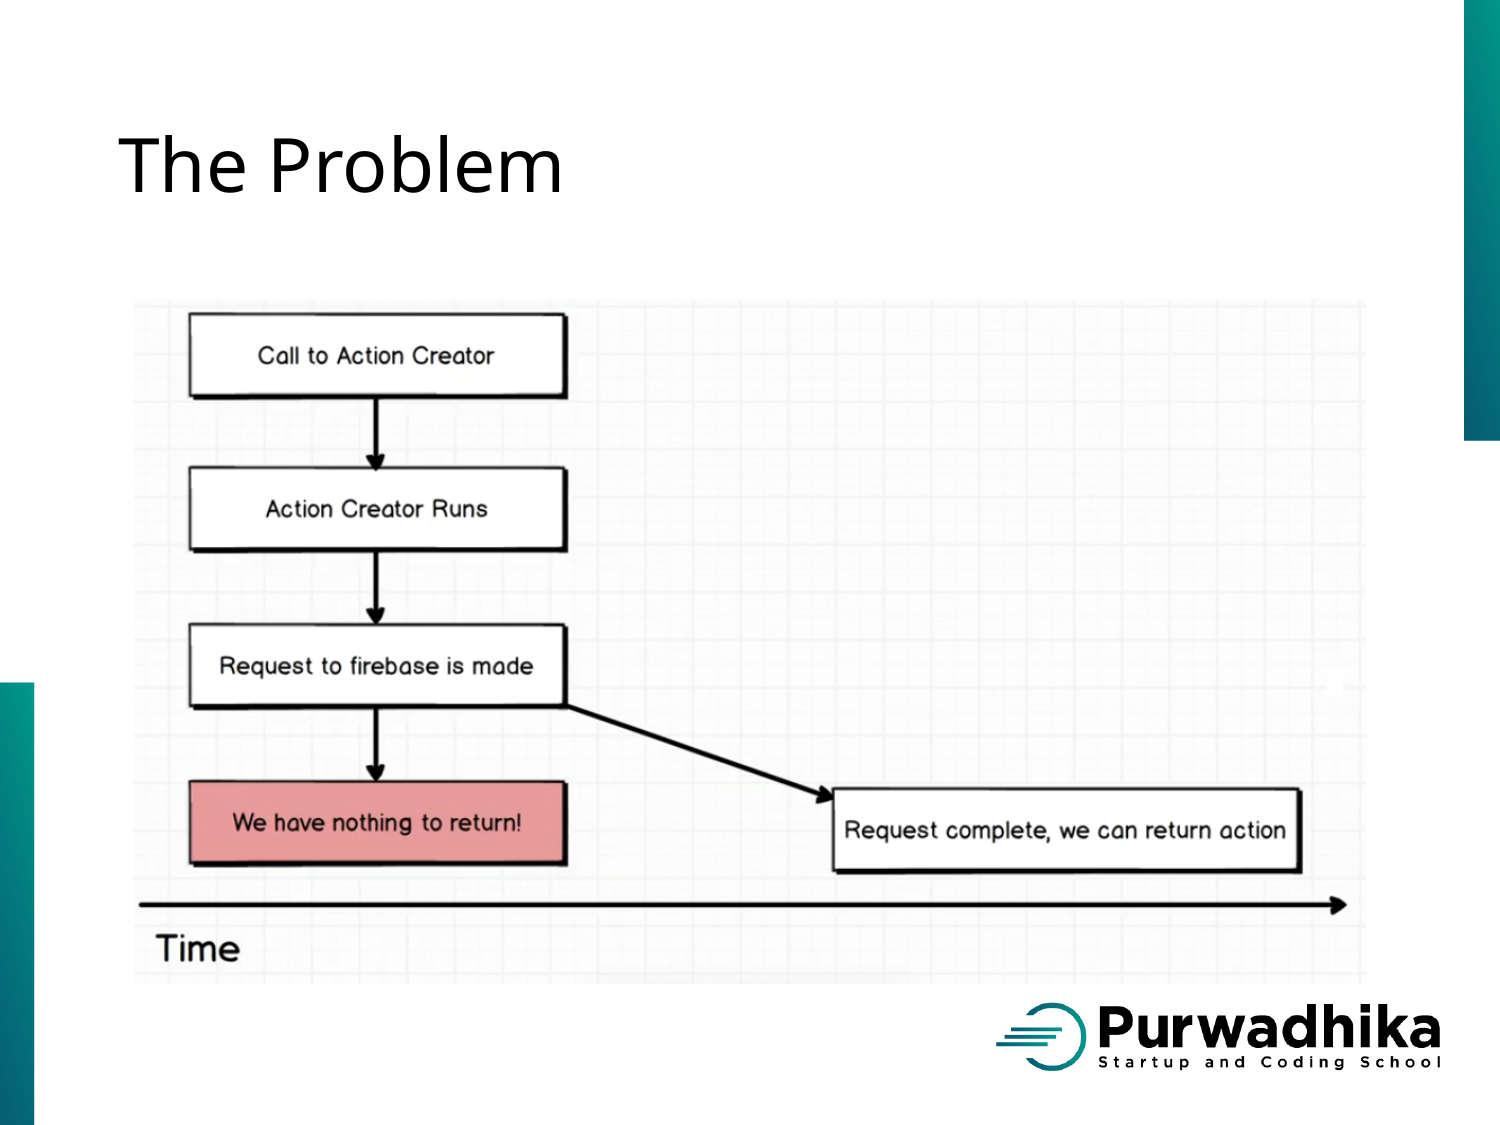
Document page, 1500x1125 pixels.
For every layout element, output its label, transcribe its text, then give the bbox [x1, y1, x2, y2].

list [134, 299, 1366, 984]
picture [0, 0, 1500, 1125]
title The Problem [103, 59, 1397, 278]
